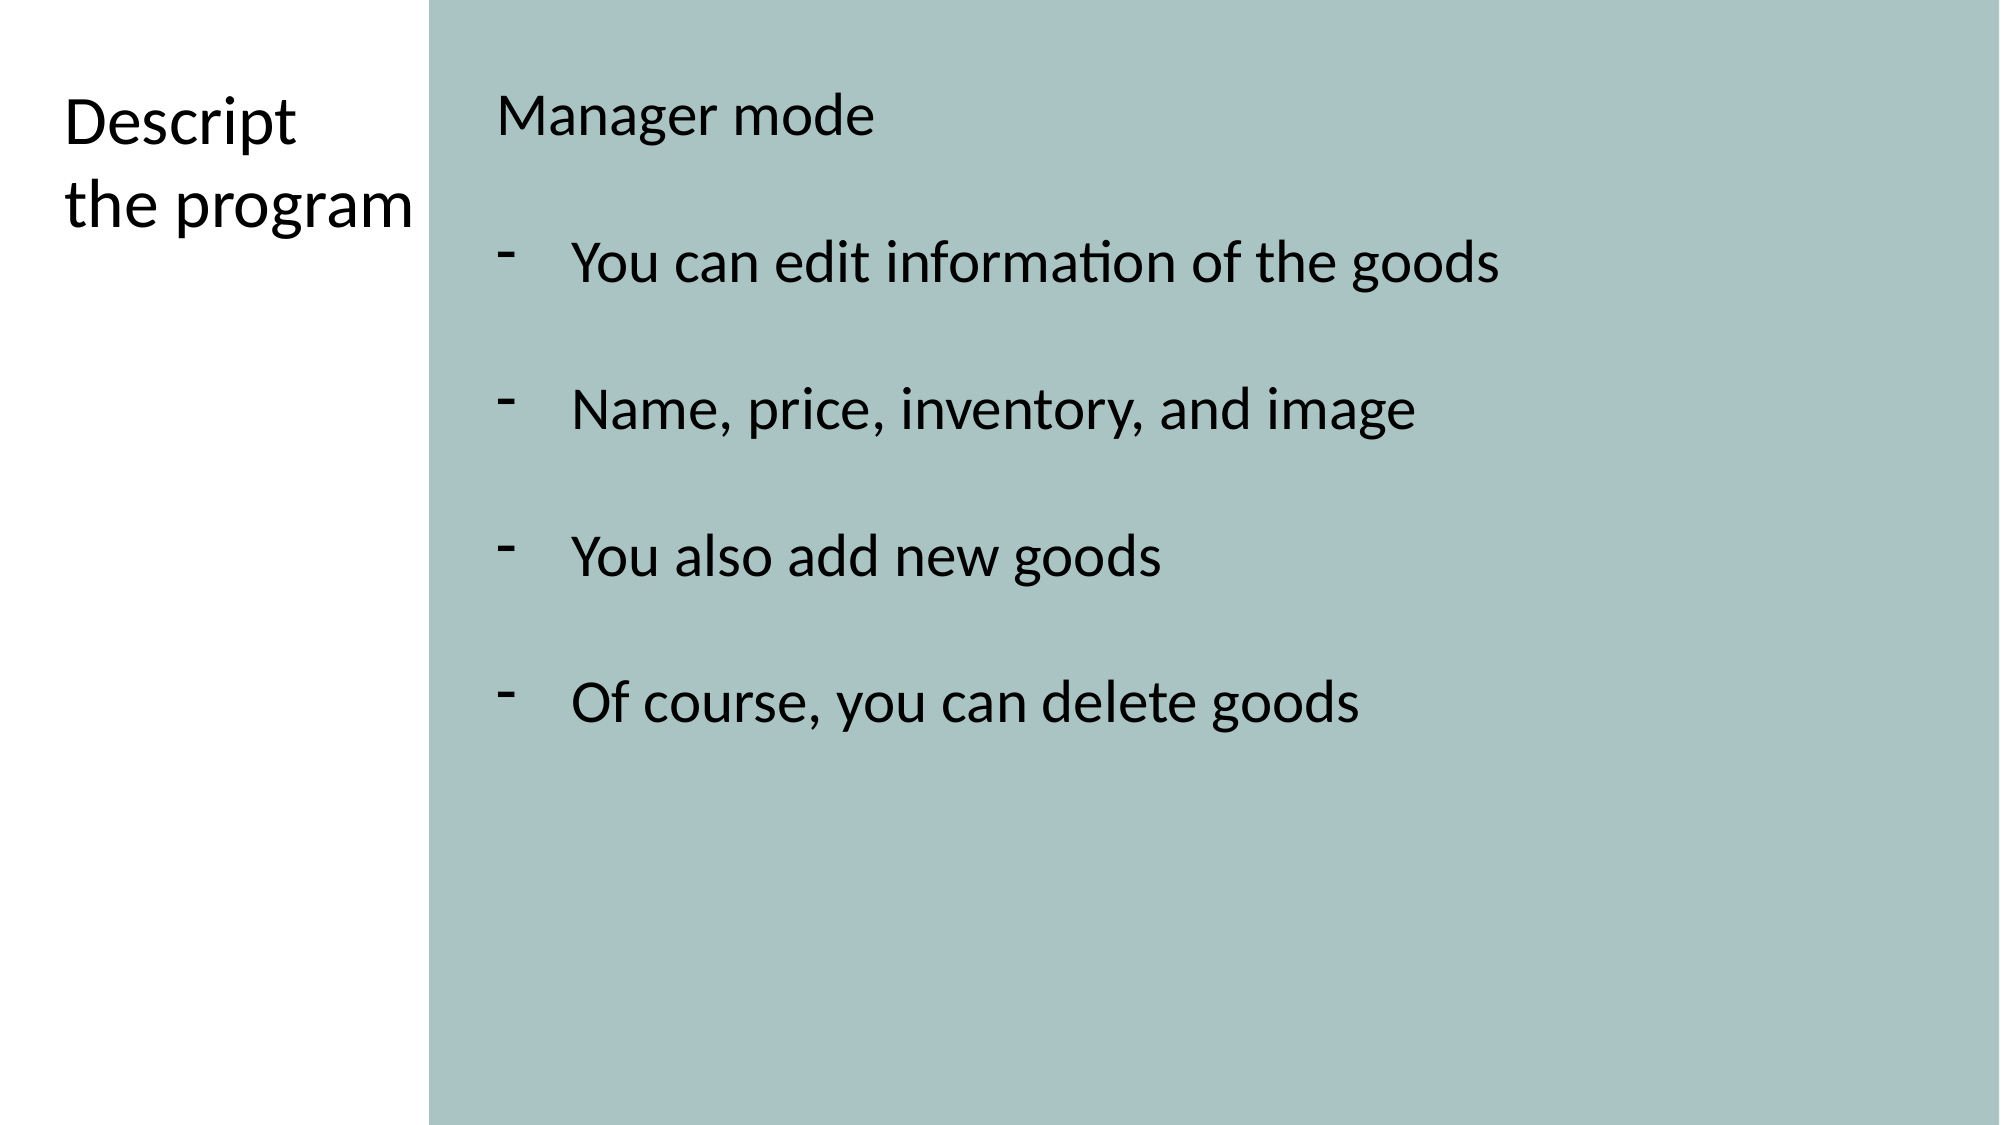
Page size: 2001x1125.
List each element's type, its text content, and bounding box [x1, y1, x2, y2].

text_box Descript the program [50, 67, 429, 249]
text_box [429, 0, 2000, 1125]
